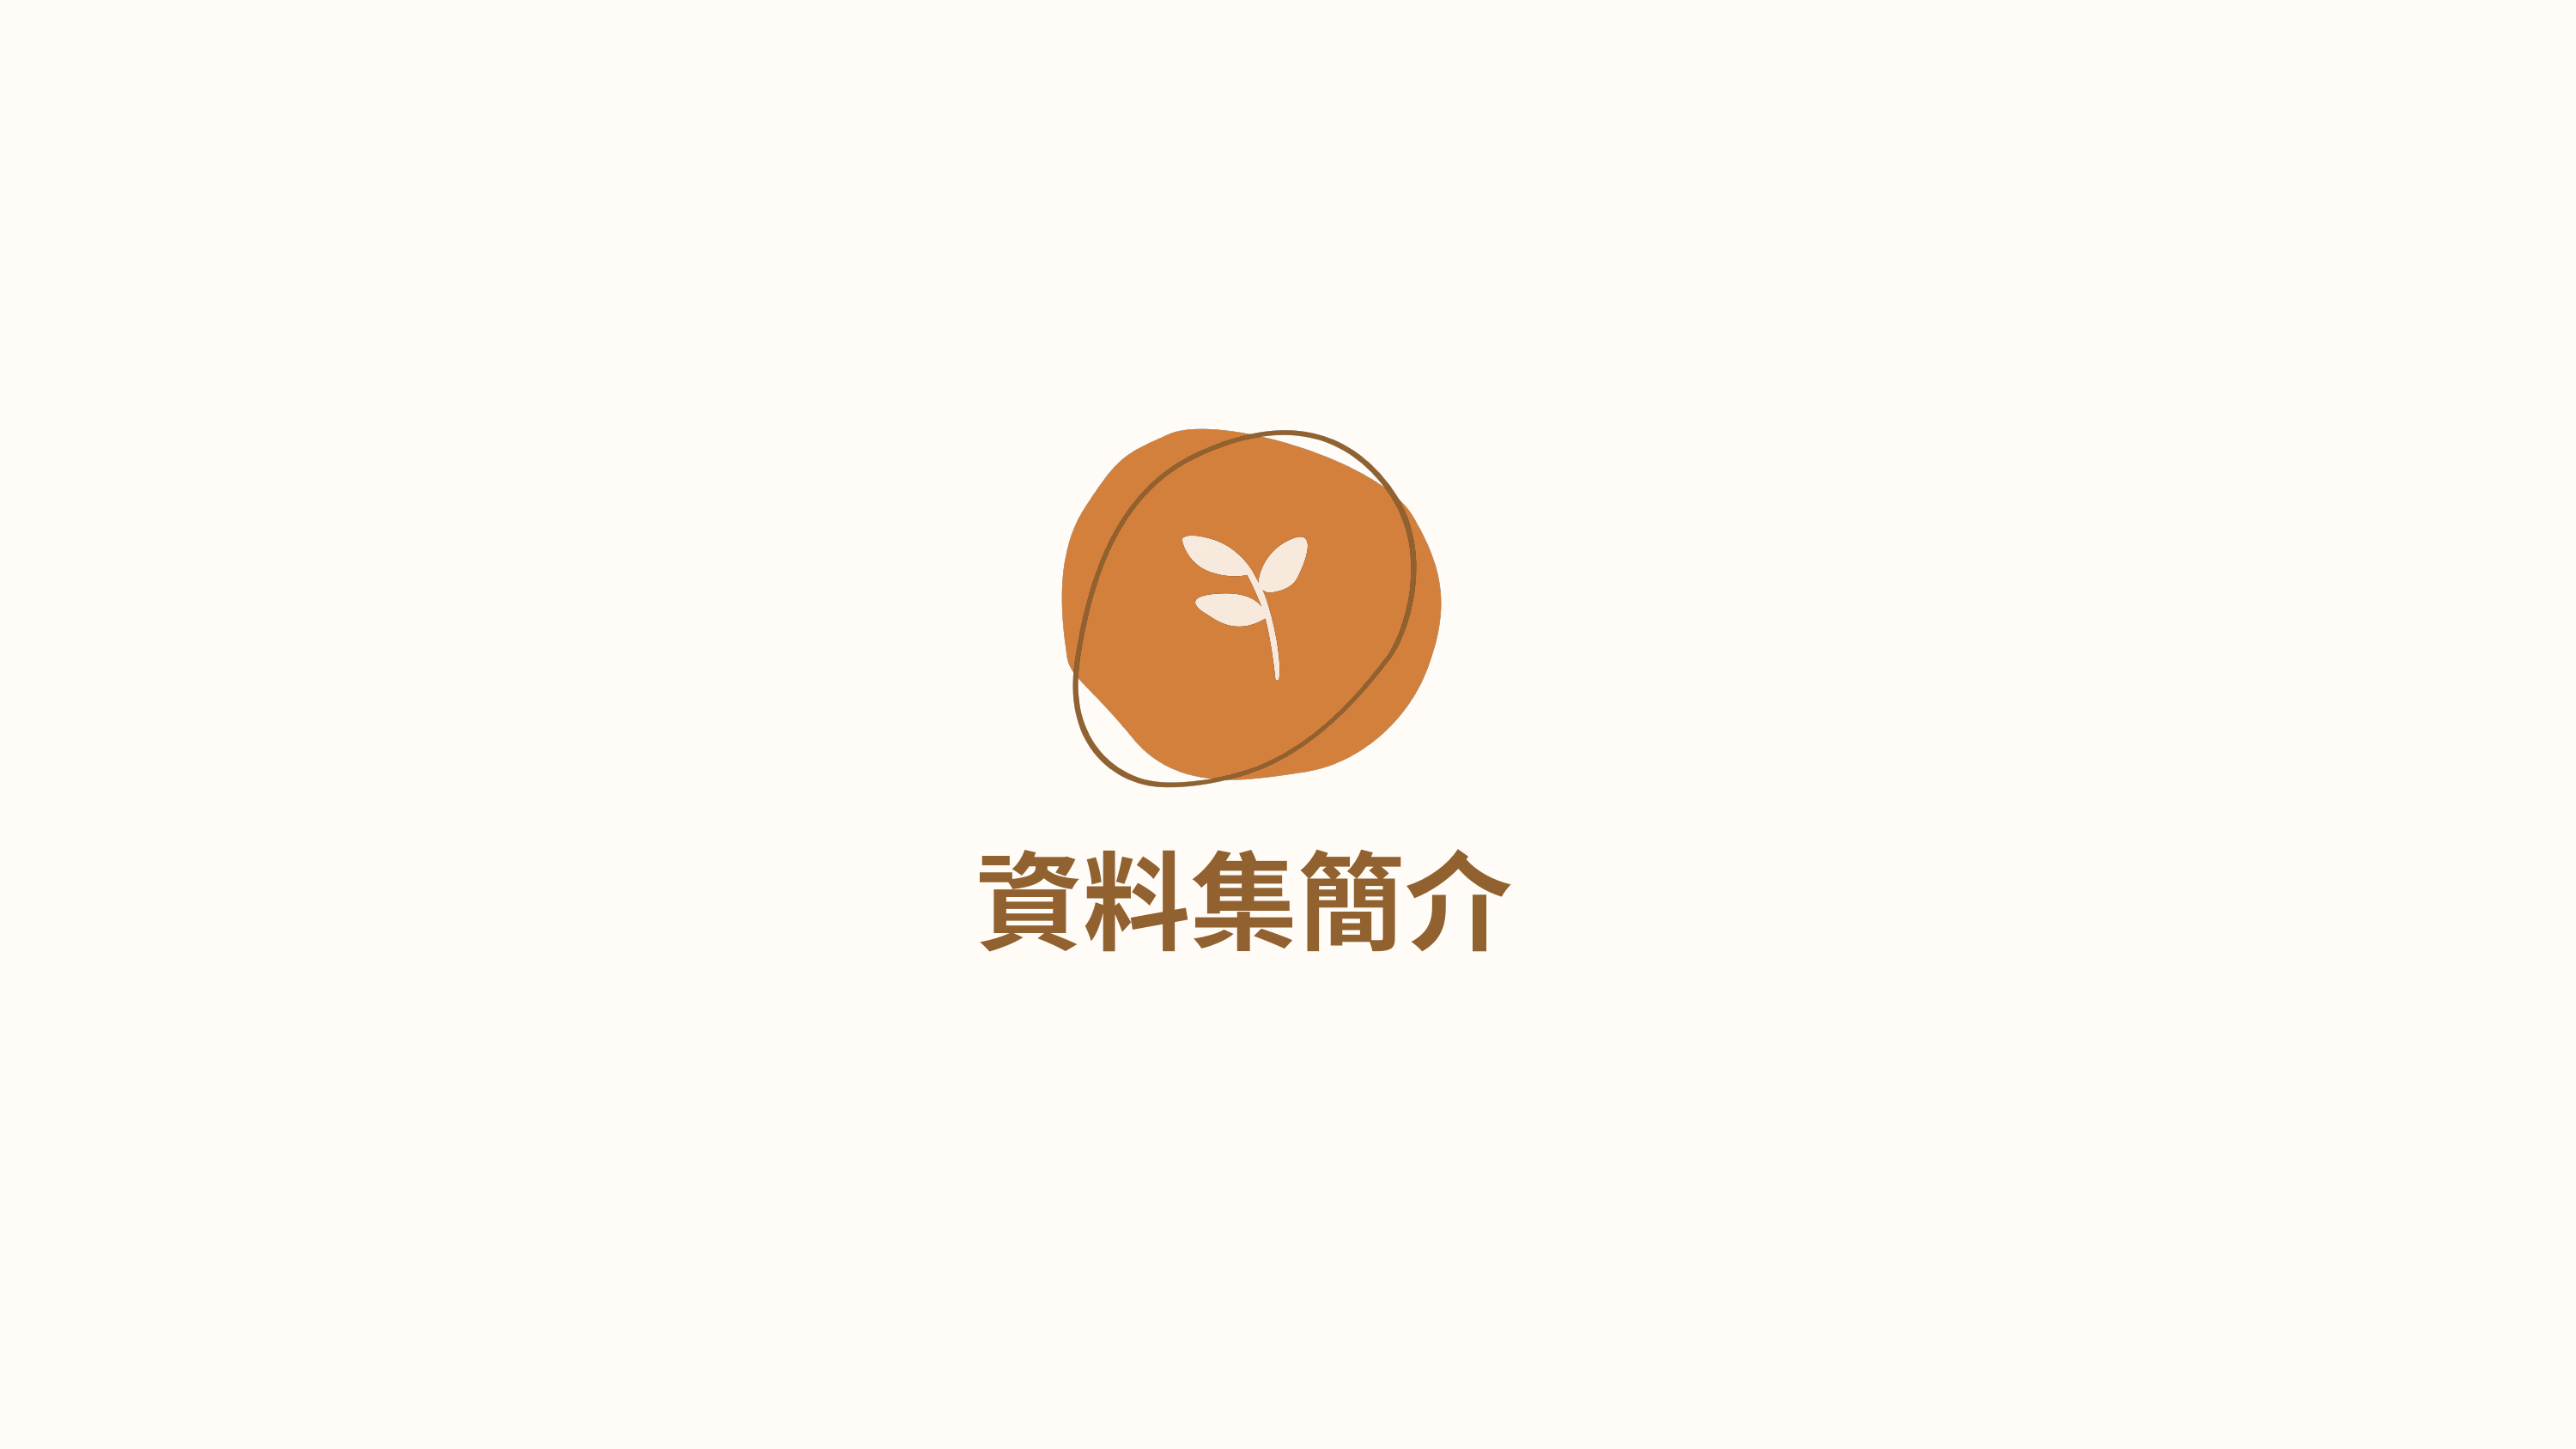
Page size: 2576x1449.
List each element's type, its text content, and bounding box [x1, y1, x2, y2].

text_box 資料集簡介 [975, 834, 1524, 964]
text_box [1051, 412, 1449, 795]
